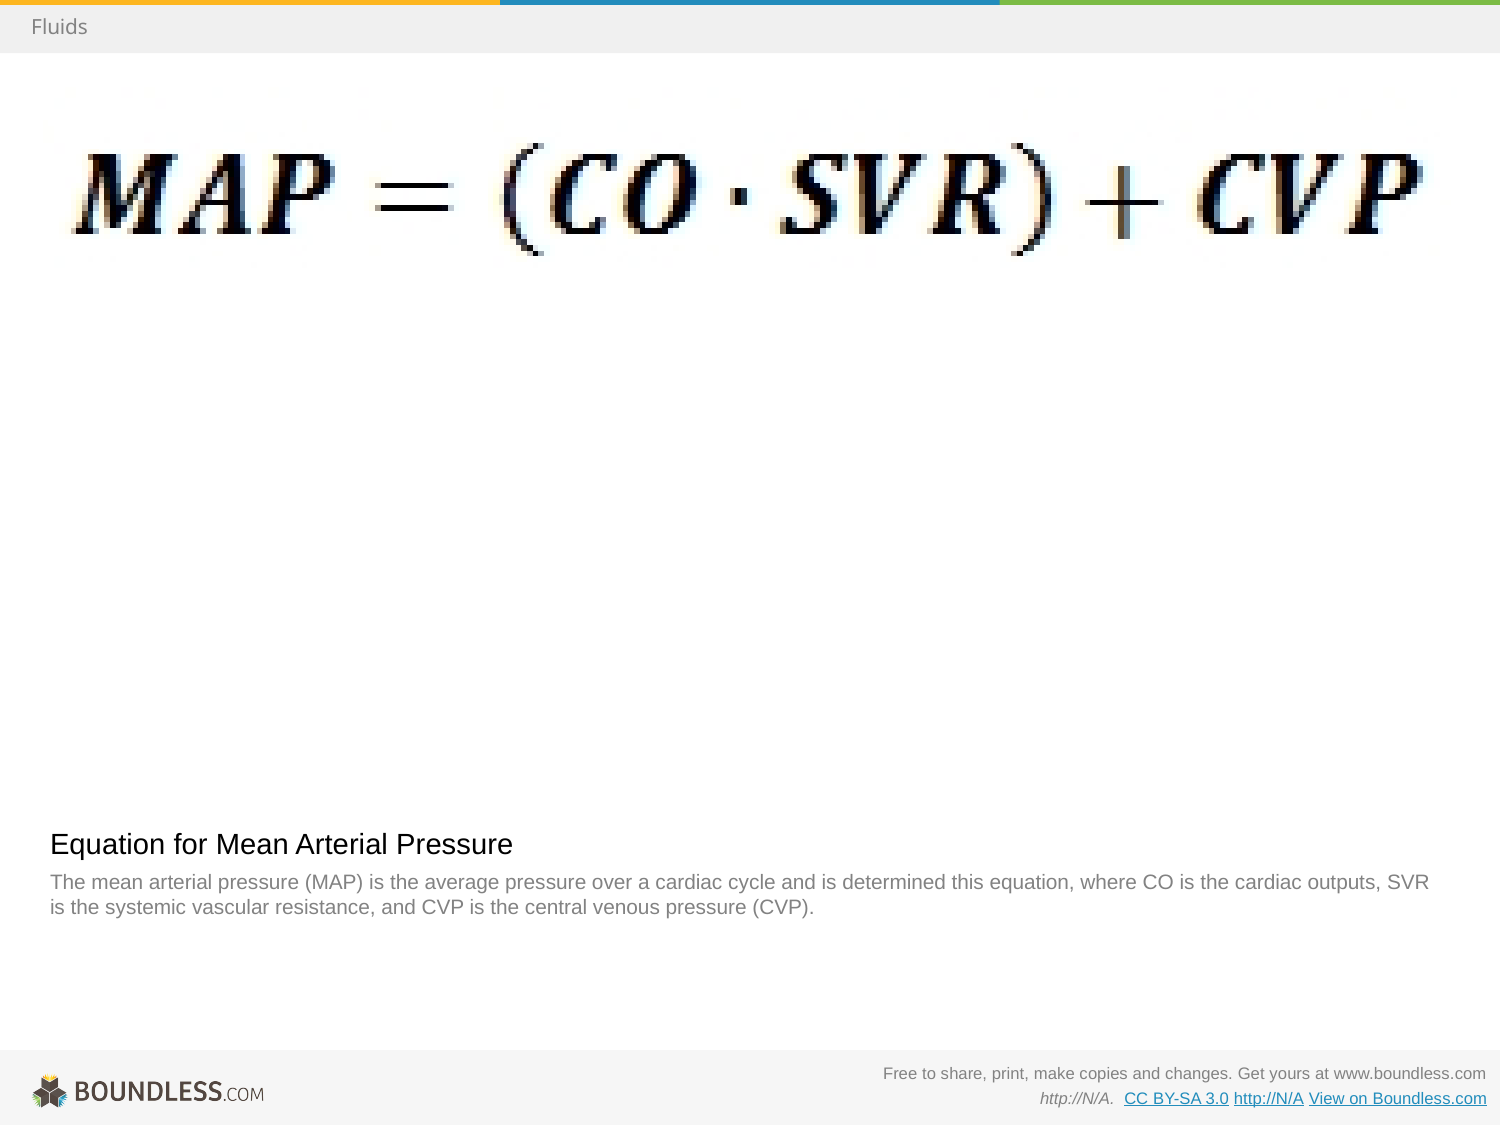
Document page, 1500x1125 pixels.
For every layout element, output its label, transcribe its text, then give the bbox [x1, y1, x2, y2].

text_box http://N/A. CC BY-SA 3.0 http://N/A View on Boundless.com [274, 1087, 1488, 1125]
text_box [0, 1050, 1500, 1125]
picture [30, 1072, 265, 1109]
picture [43, 87, 1457, 302]
list Equation for Mean Arterial Pressure The mean arterial pressure (MAP) is the average pressure over a cardiac cycle and is determined this equation, where CO is the cardiac outputs, SVR is the systemic vascular resistance, and CVP is the central venous pressure (CVP). [50, 825, 1450, 1038]
text_box Free to share, print, make copies and changes. Get yours at www.boundless.com [649, 1062, 1488, 1087]
text_box [0, 2, 1500, 54]
text_box Fluids [31, 13, 1475, 38]
